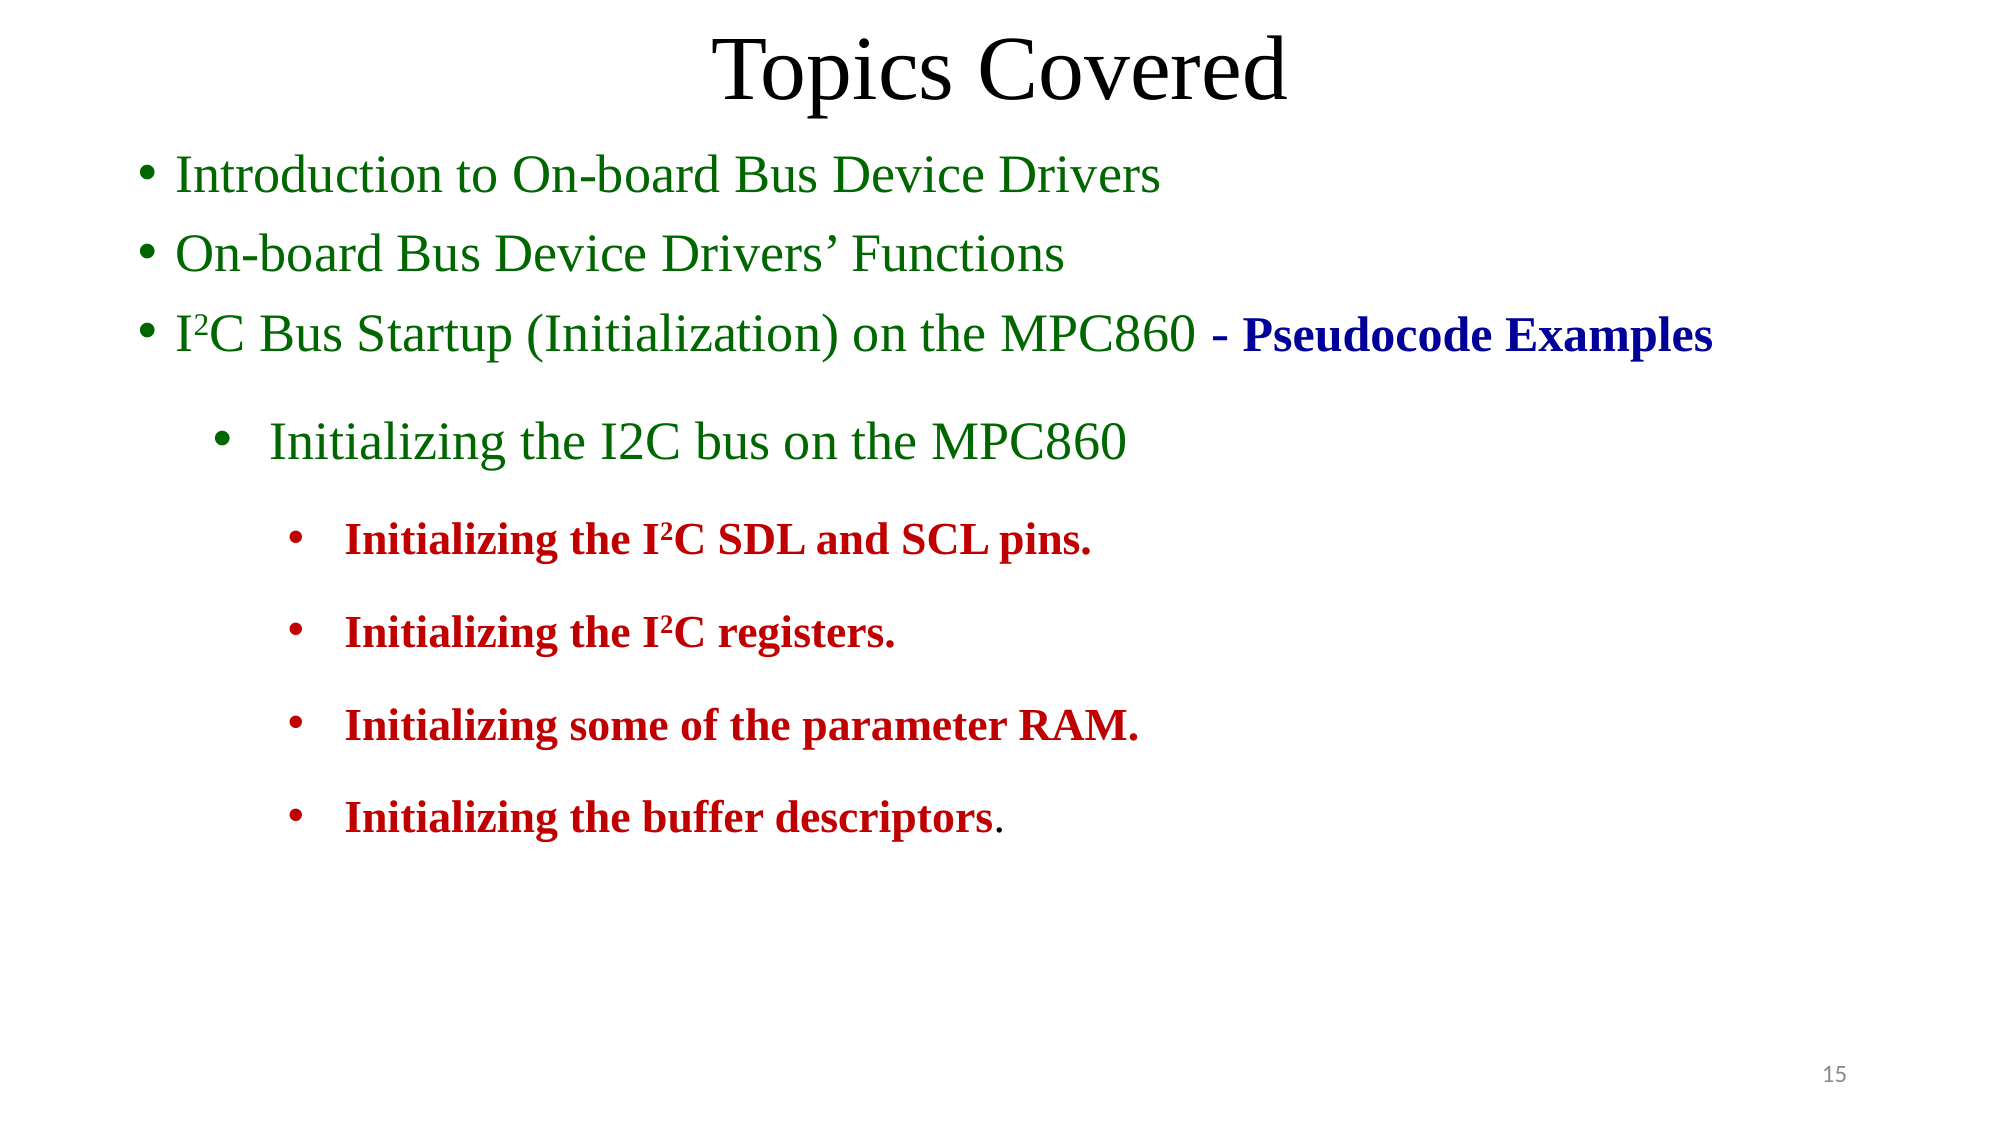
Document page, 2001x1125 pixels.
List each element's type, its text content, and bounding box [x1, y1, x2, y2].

slide_number 15 [1412, 1042, 1863, 1103]
list Introduction to On-board Bus Device Drivers On-board Bus Device Drivers’ Functions I2C Bus Startup (Initialization) on the MPC860 - Pseudocode Examples Initializing the I2C bus on the MPC860 Initializing the I2C SDL and SCL pins. Initializing the I2C registers. Initializing some of the parameter RAM. Initializing the buffer descriptors. [123, 138, 1878, 1037]
title Topics Covered [37, 11, 1962, 128]
